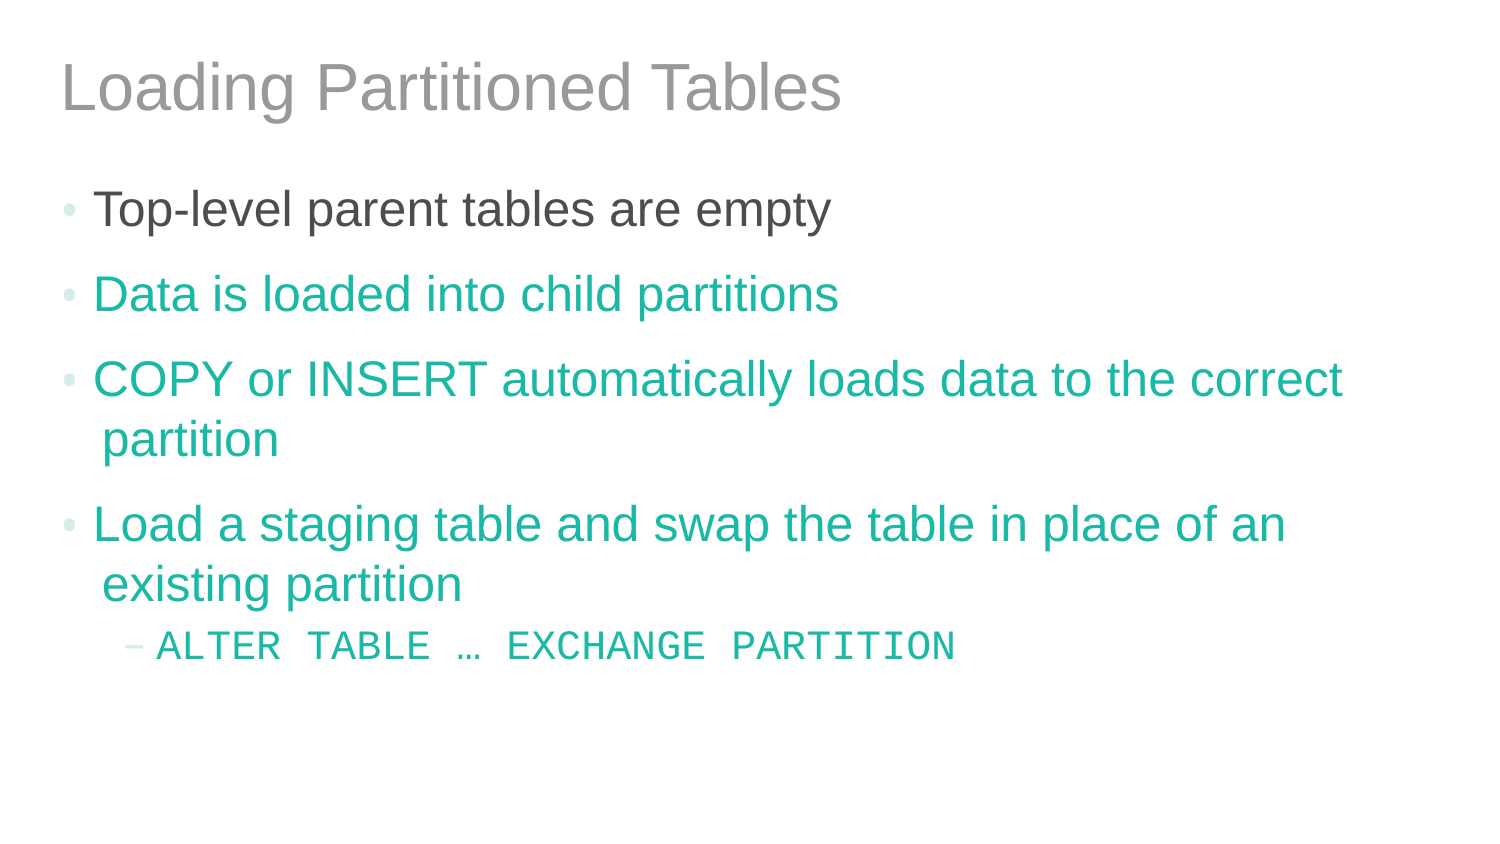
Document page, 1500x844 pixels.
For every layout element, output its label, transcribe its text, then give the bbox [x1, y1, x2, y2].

title Loading Partitioned Tables [60, 53, 1440, 129]
list Top-level parent tables are empty Data is loaded into child partitions COPY or INSERT automatically loads data to the correct partition Load a staging table and swap the table in place of an existing partition ALTER TABLE … EXCHANGE PARTITION [60, 176, 1440, 732]
